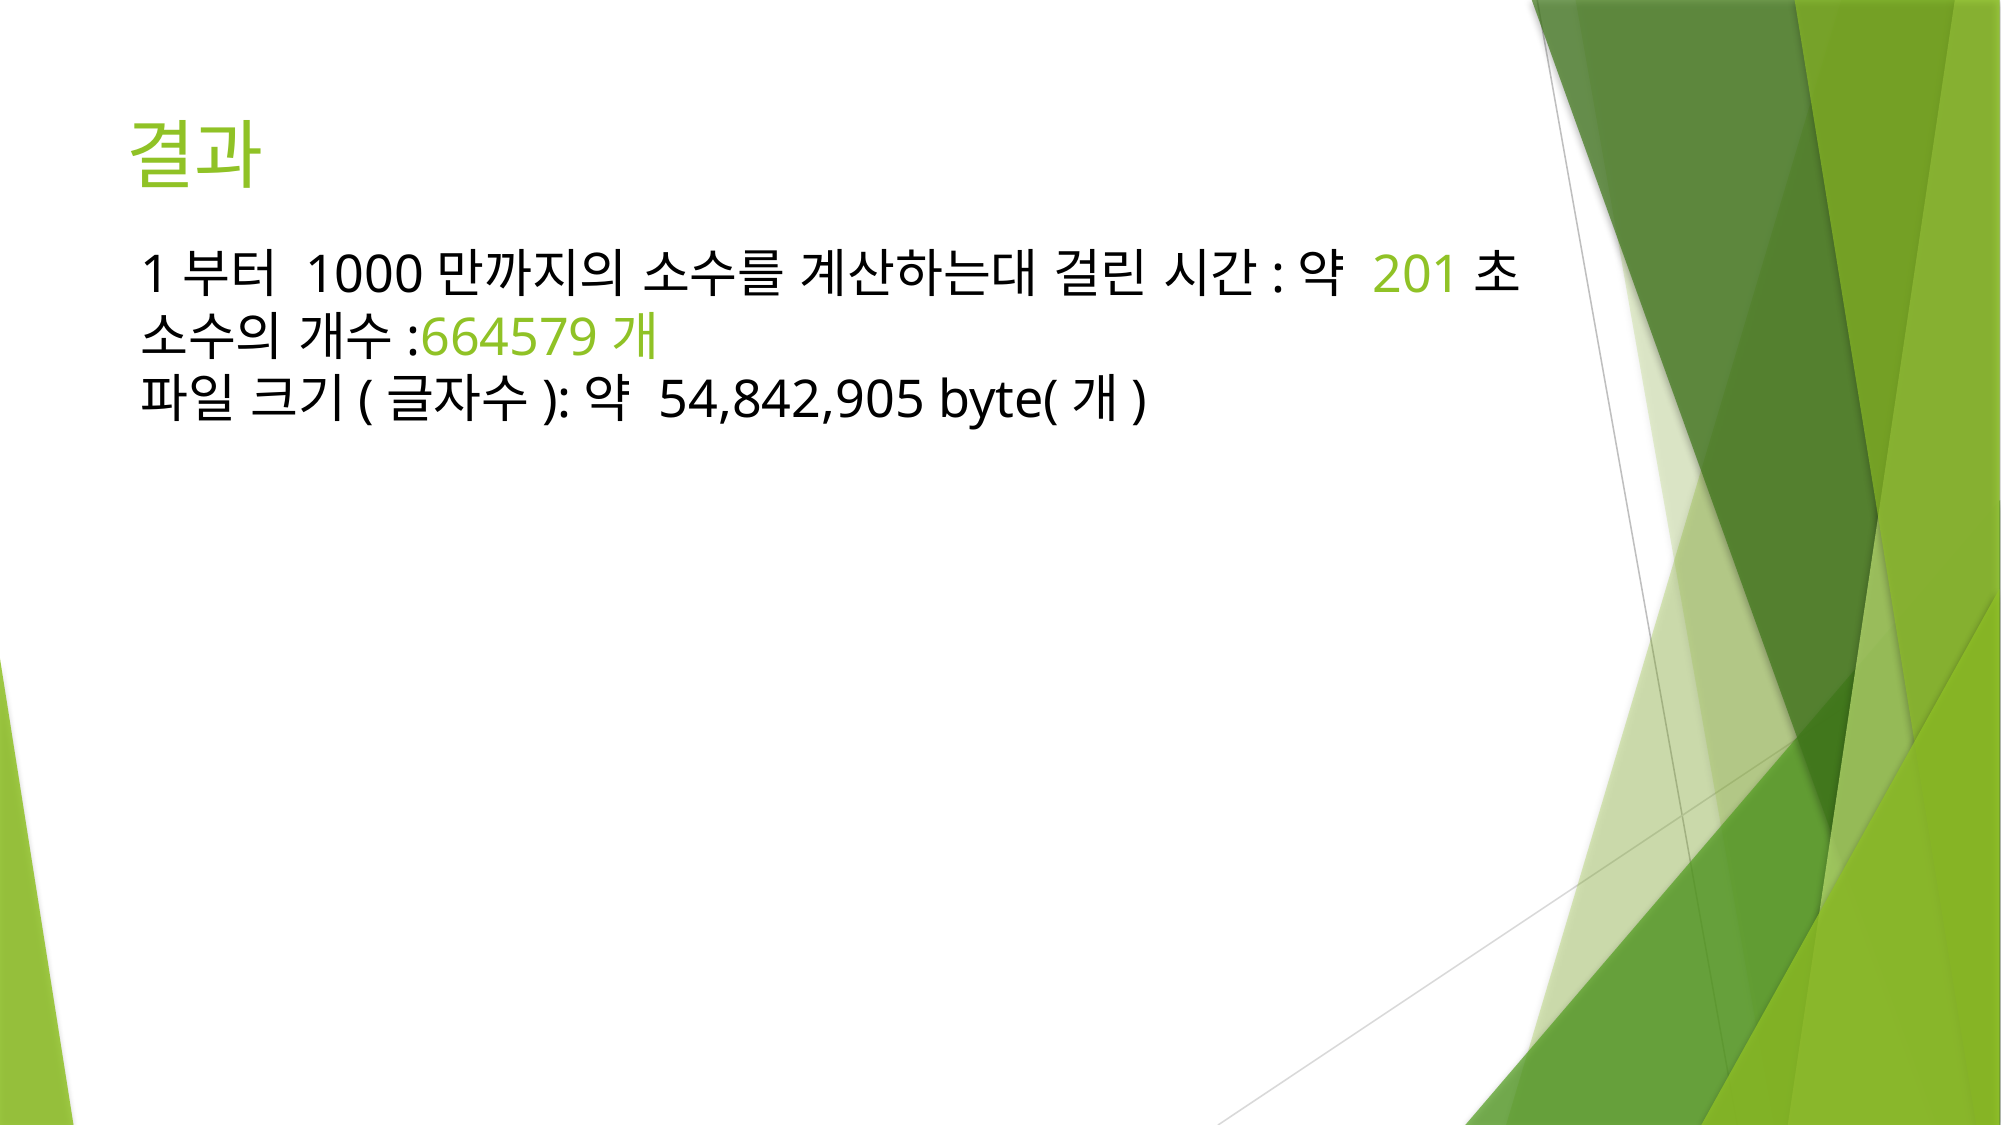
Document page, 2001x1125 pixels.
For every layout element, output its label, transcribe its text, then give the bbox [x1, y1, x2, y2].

title 결과 [111, 99, 1522, 317]
text_box [1087, 208, 1690, 759]
text_box 1부터 1000만까지의 소수를 계산하는대 걸린 시간:약 201초 소수의 개수:664579개 파일 크기(글자수):약 54,842,905 byte(개) [125, 233, 1572, 623]
